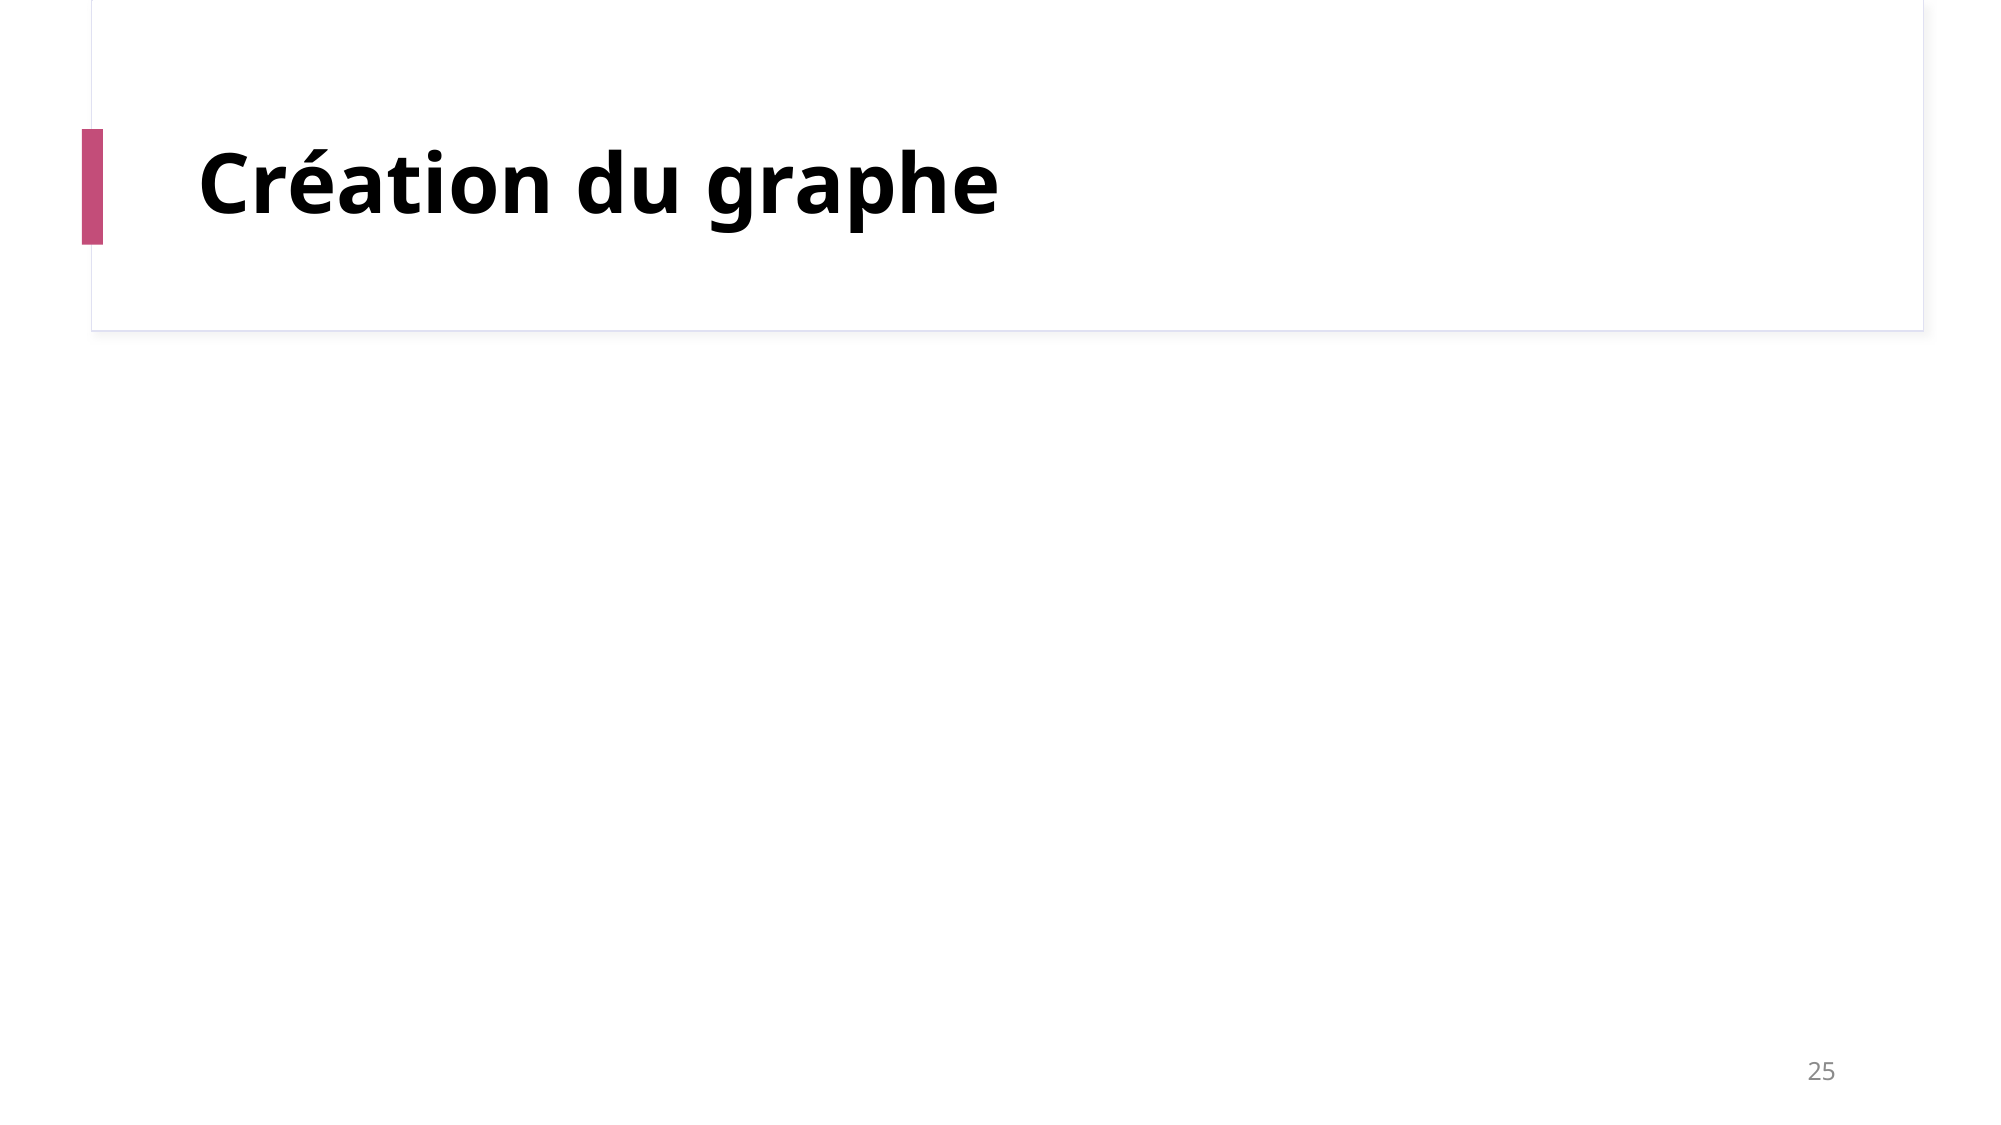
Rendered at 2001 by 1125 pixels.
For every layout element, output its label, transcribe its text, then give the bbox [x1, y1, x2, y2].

slide_number 25 [1401, 1042, 1851, 1103]
title Création du graphe [183, 90, 1851, 284]
